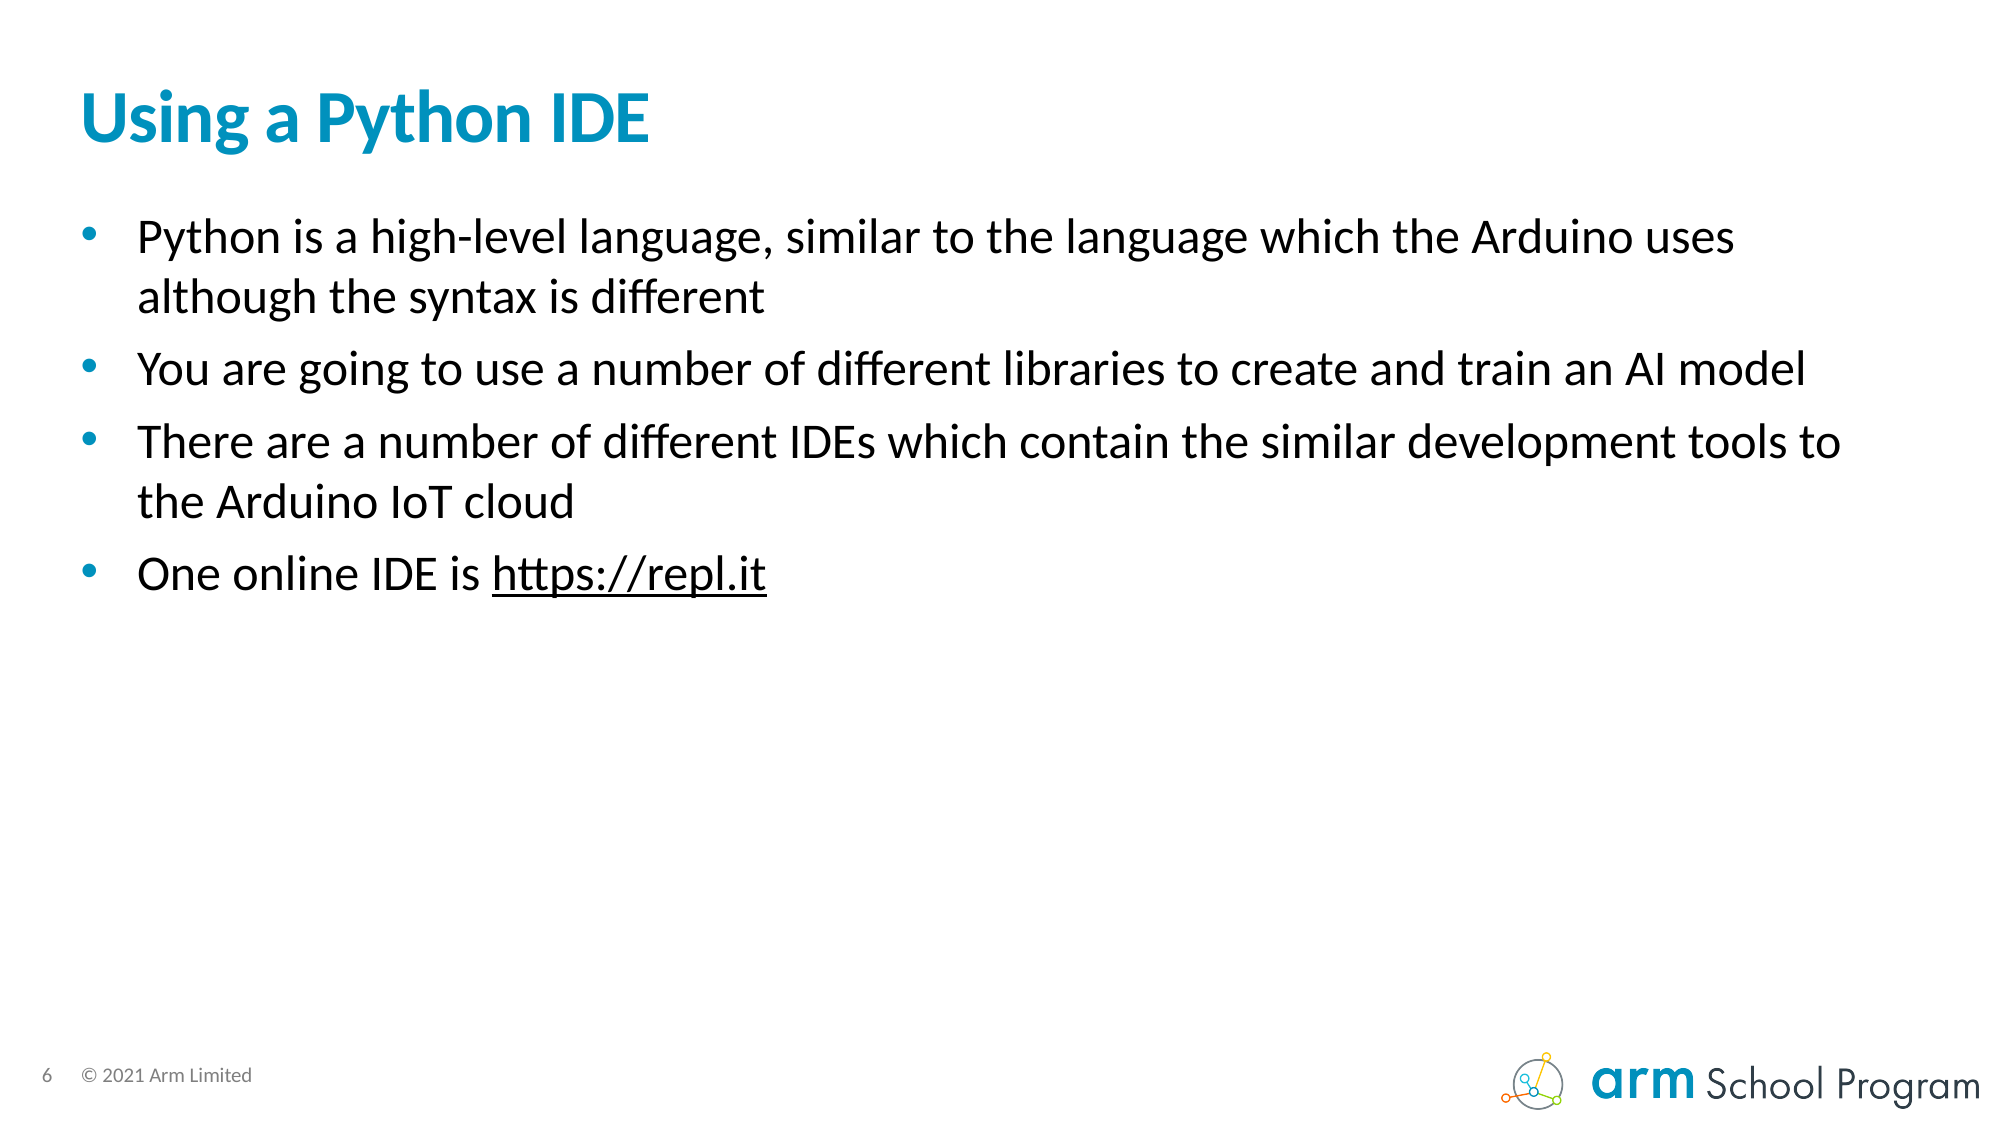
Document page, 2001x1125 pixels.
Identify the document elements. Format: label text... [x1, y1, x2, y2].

picture [1501, 1052, 1979, 1110]
title Using a Python IDE [80, 48, 1915, 158]
list Python is a high-level language, similar to the language which the Arduino uses although the syntax is different You are going to use a number of different libraries to create and train an AI model There are a number of different IDEs which contain the similar development tools to the Arduino IoT cloud One online IDE is https://repl.it [80, 203, 1915, 957]
